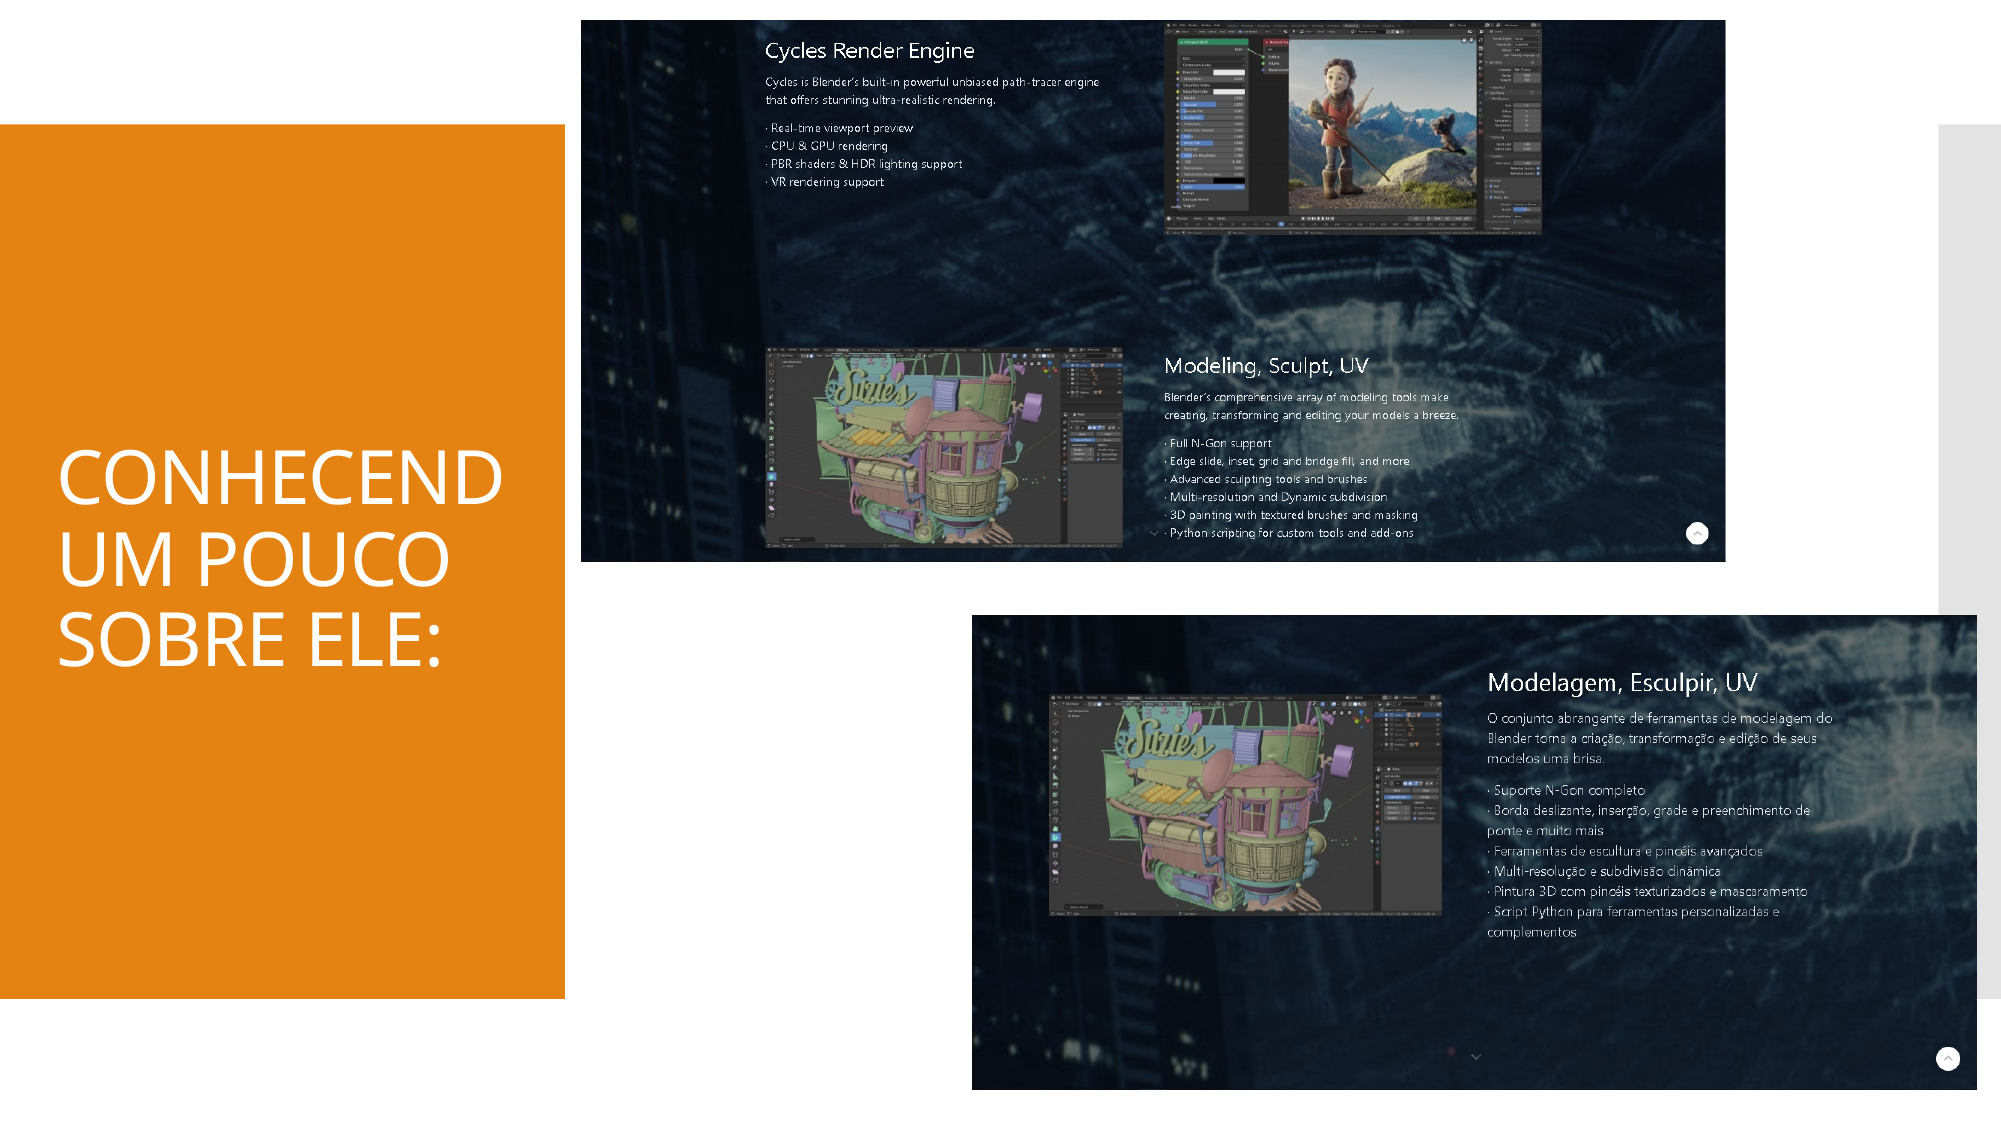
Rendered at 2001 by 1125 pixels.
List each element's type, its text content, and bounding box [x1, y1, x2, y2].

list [972, 615, 1978, 1091]
picture [580, 20, 1726, 562]
title CONHECENDUM POUCO SOBRE ELE: [41, 184, 525, 940]
